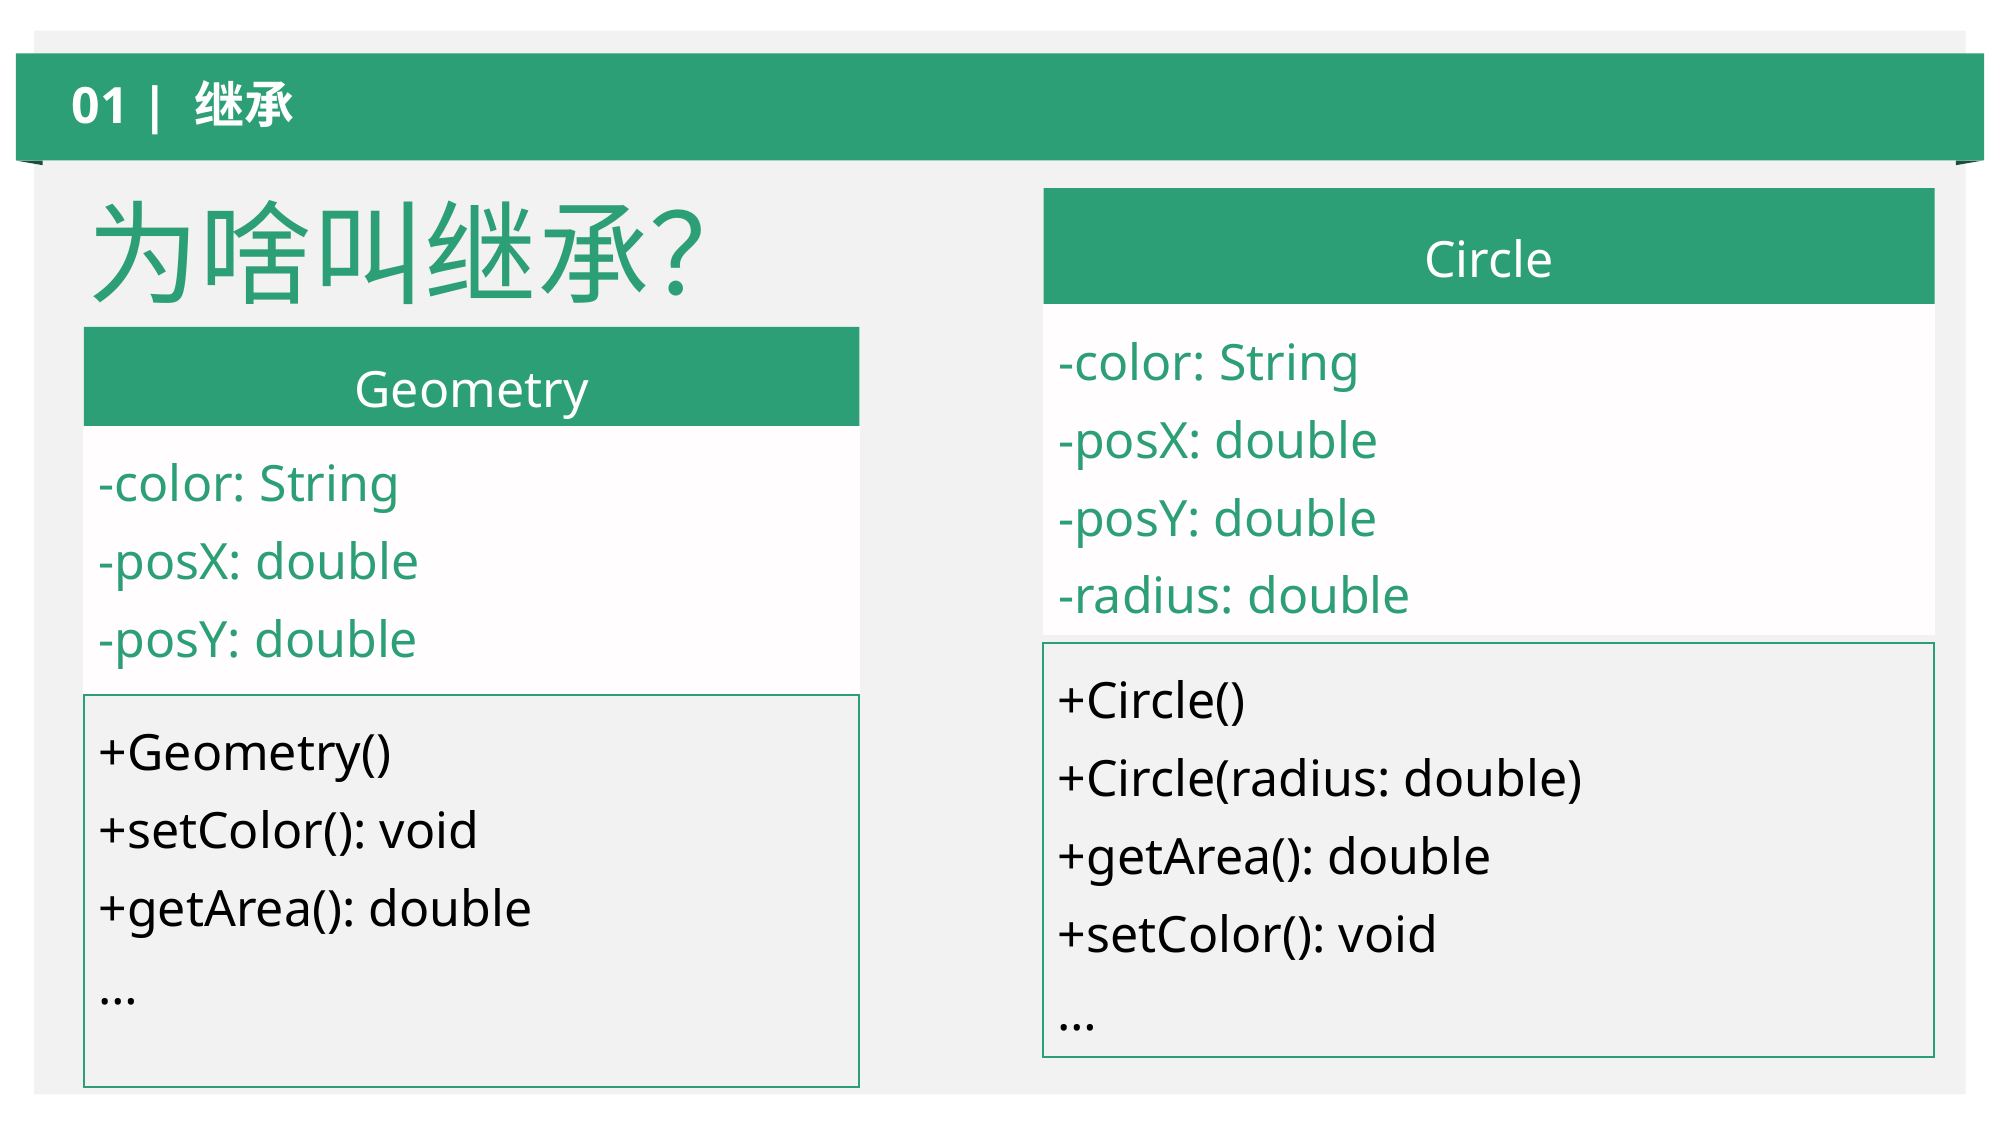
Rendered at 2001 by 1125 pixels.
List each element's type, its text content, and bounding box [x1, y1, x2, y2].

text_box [1043, 188, 1935, 1057]
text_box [83, 326, 860, 1088]
list 01 | 继承 [57, 68, 1935, 146]
text_box 为啥叫继承？ [72, 175, 777, 325]
